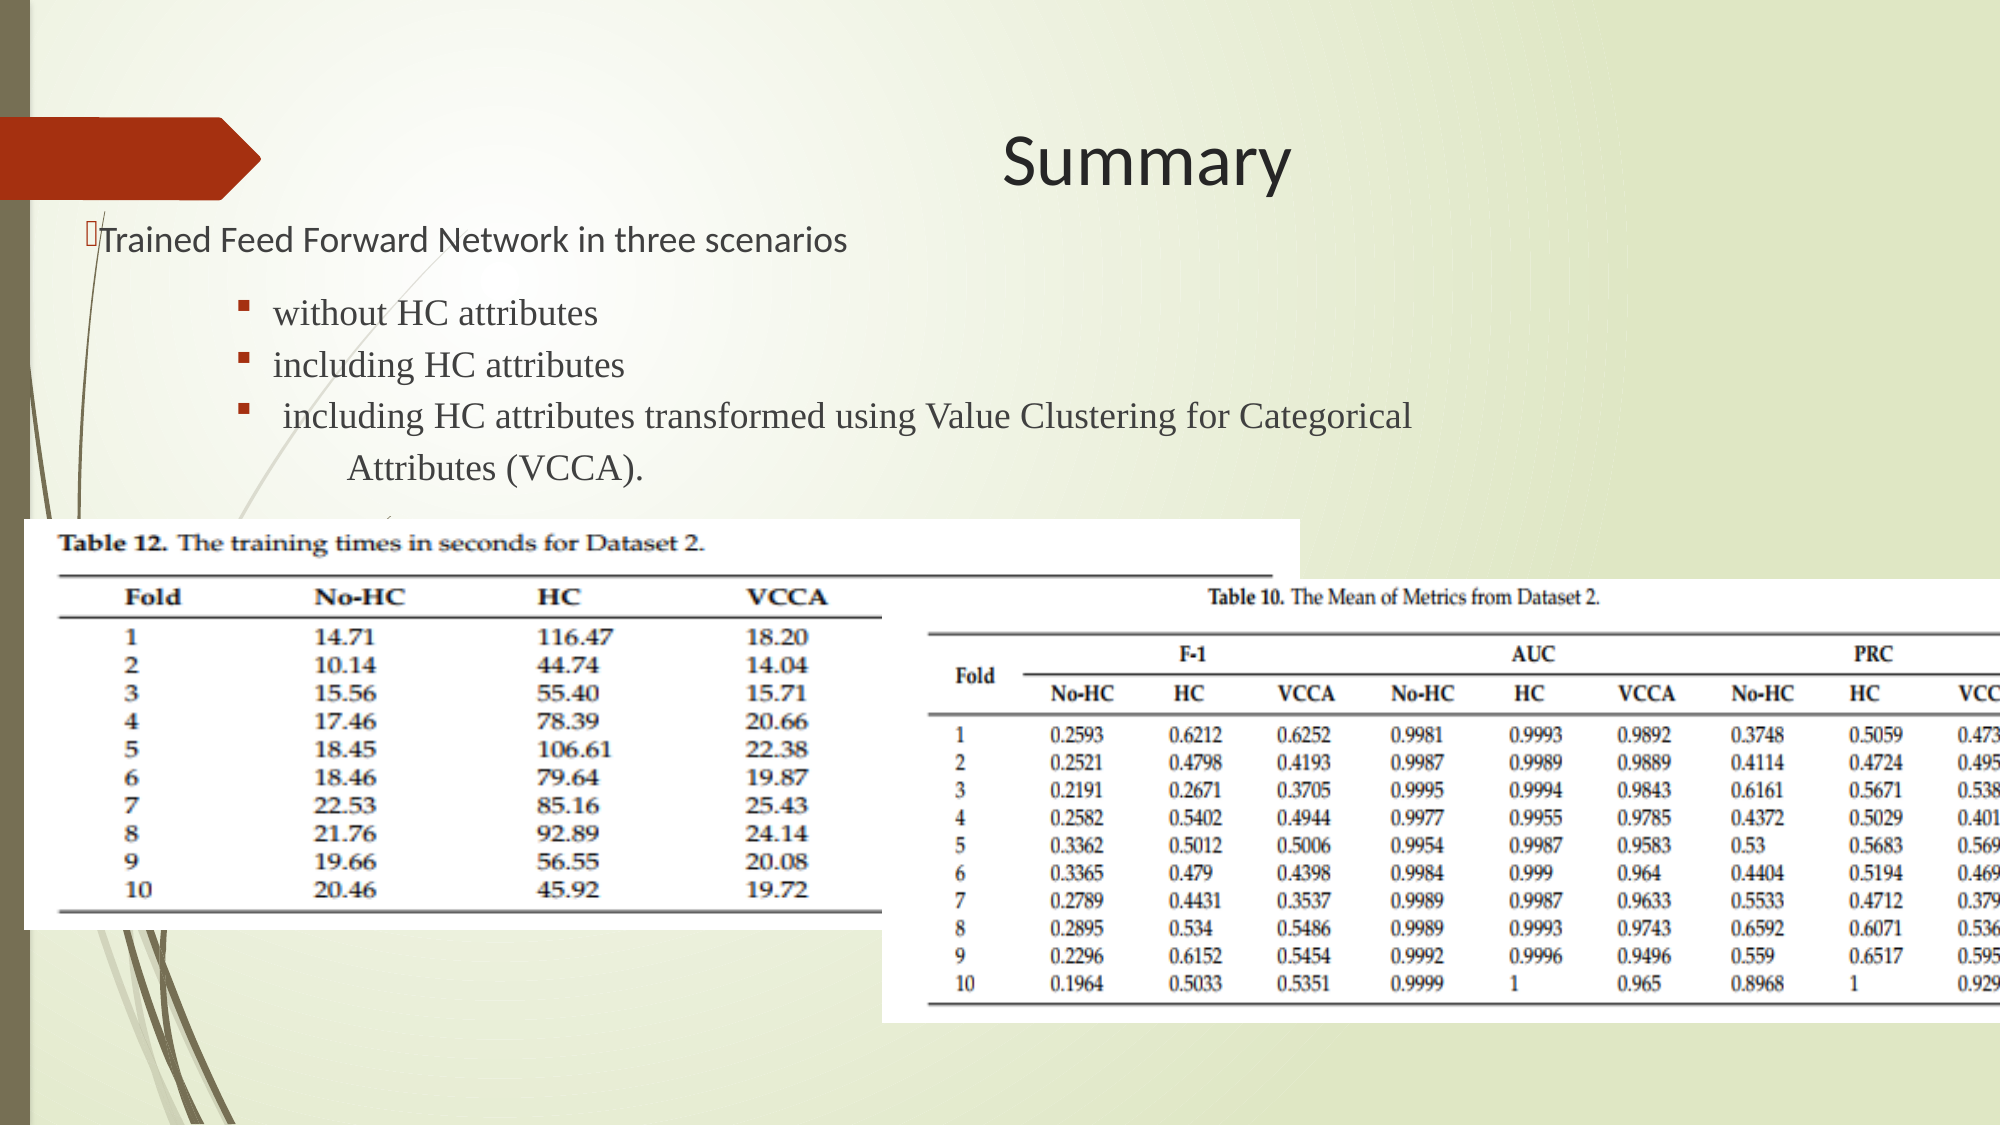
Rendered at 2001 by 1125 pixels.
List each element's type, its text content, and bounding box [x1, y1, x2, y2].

picture [24, 519, 2000, 1023]
list Trained Feed Forward Network in three scenarios without HC attributes including HC attributes including HC attributes transformed using Value Clustering for Categorical Attributes (VCCA). [70, 201, 1533, 578]
title Summary [425, 102, 1888, 313]
